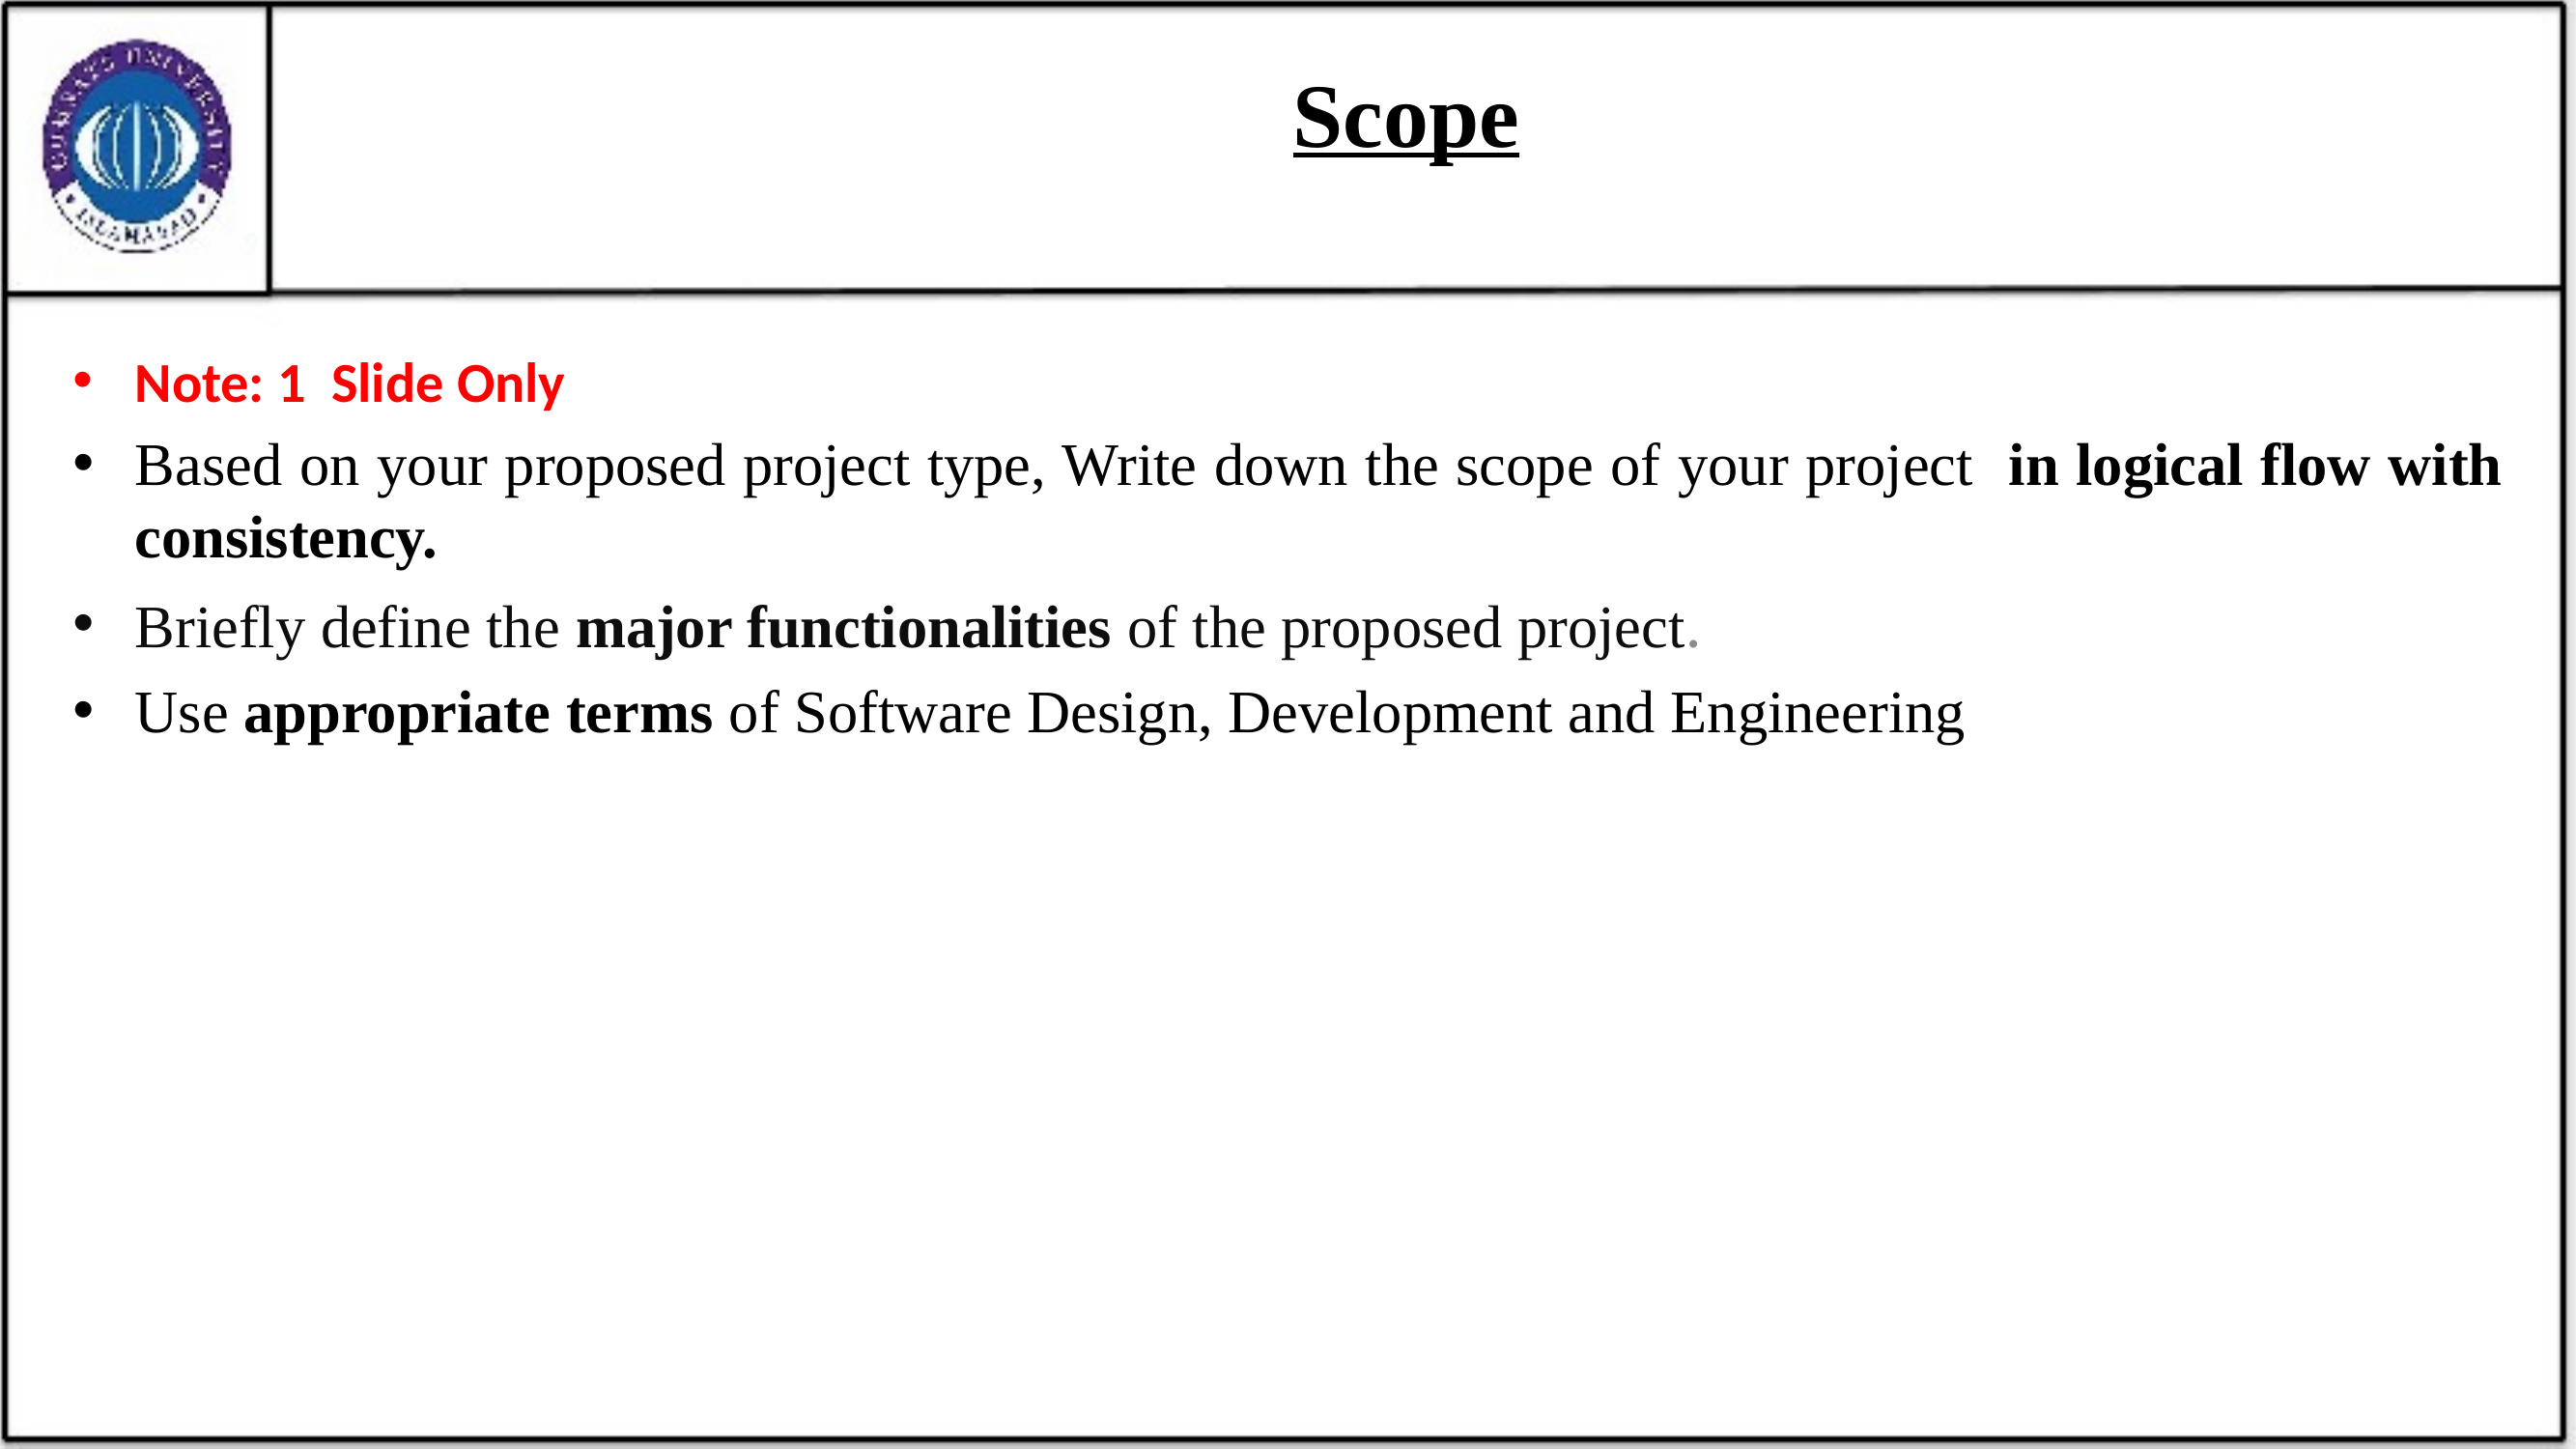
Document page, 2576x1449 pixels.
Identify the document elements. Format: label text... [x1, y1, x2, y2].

title Scope [425, 48, 2387, 230]
picture [0, 0, 2576, 1449]
text_box Note: 1 Slide Only Based on your proposed project type, Write down the scope of your project in logical flow with consistency. Briefly define the major functionalities of the proposed project. Use appropriate terms of Software Design, Development and Engineering [56, 337, 2520, 1401]
